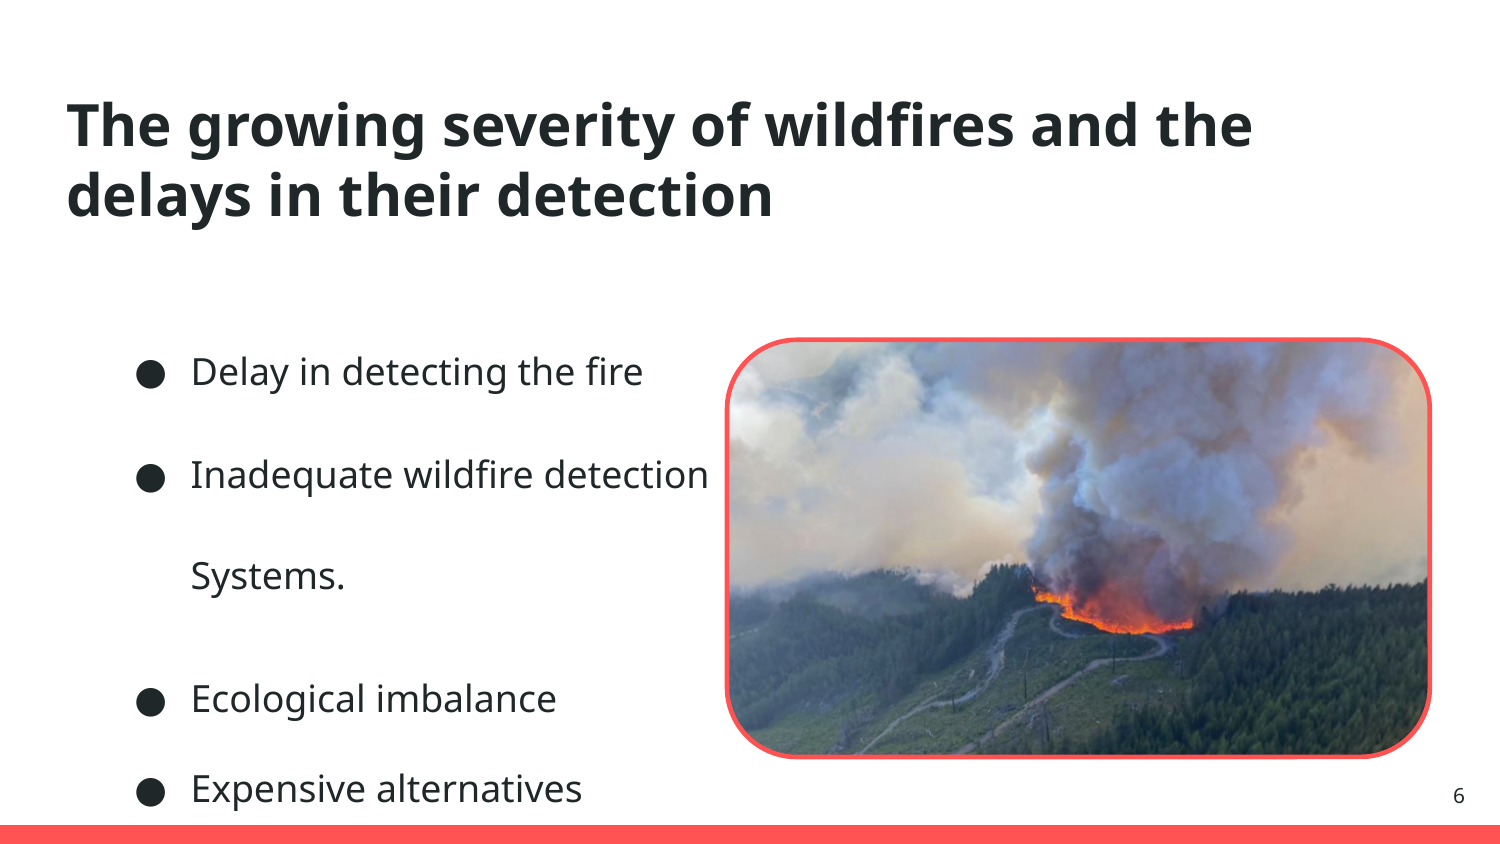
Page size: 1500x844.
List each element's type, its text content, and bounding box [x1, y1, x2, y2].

picture [726, 339, 1431, 758]
text_box [0, 825, 1500, 844]
slide_number ‹#› [1389, 764, 1480, 825]
title The growing severity of wildfires and the delays in their detection [51, 72, 1449, 167]
list Delay in detecting the fire Inadequate wildfire detection Systems. Ecological imbalance Expensive alternatives [25, 281, 1424, 816]
